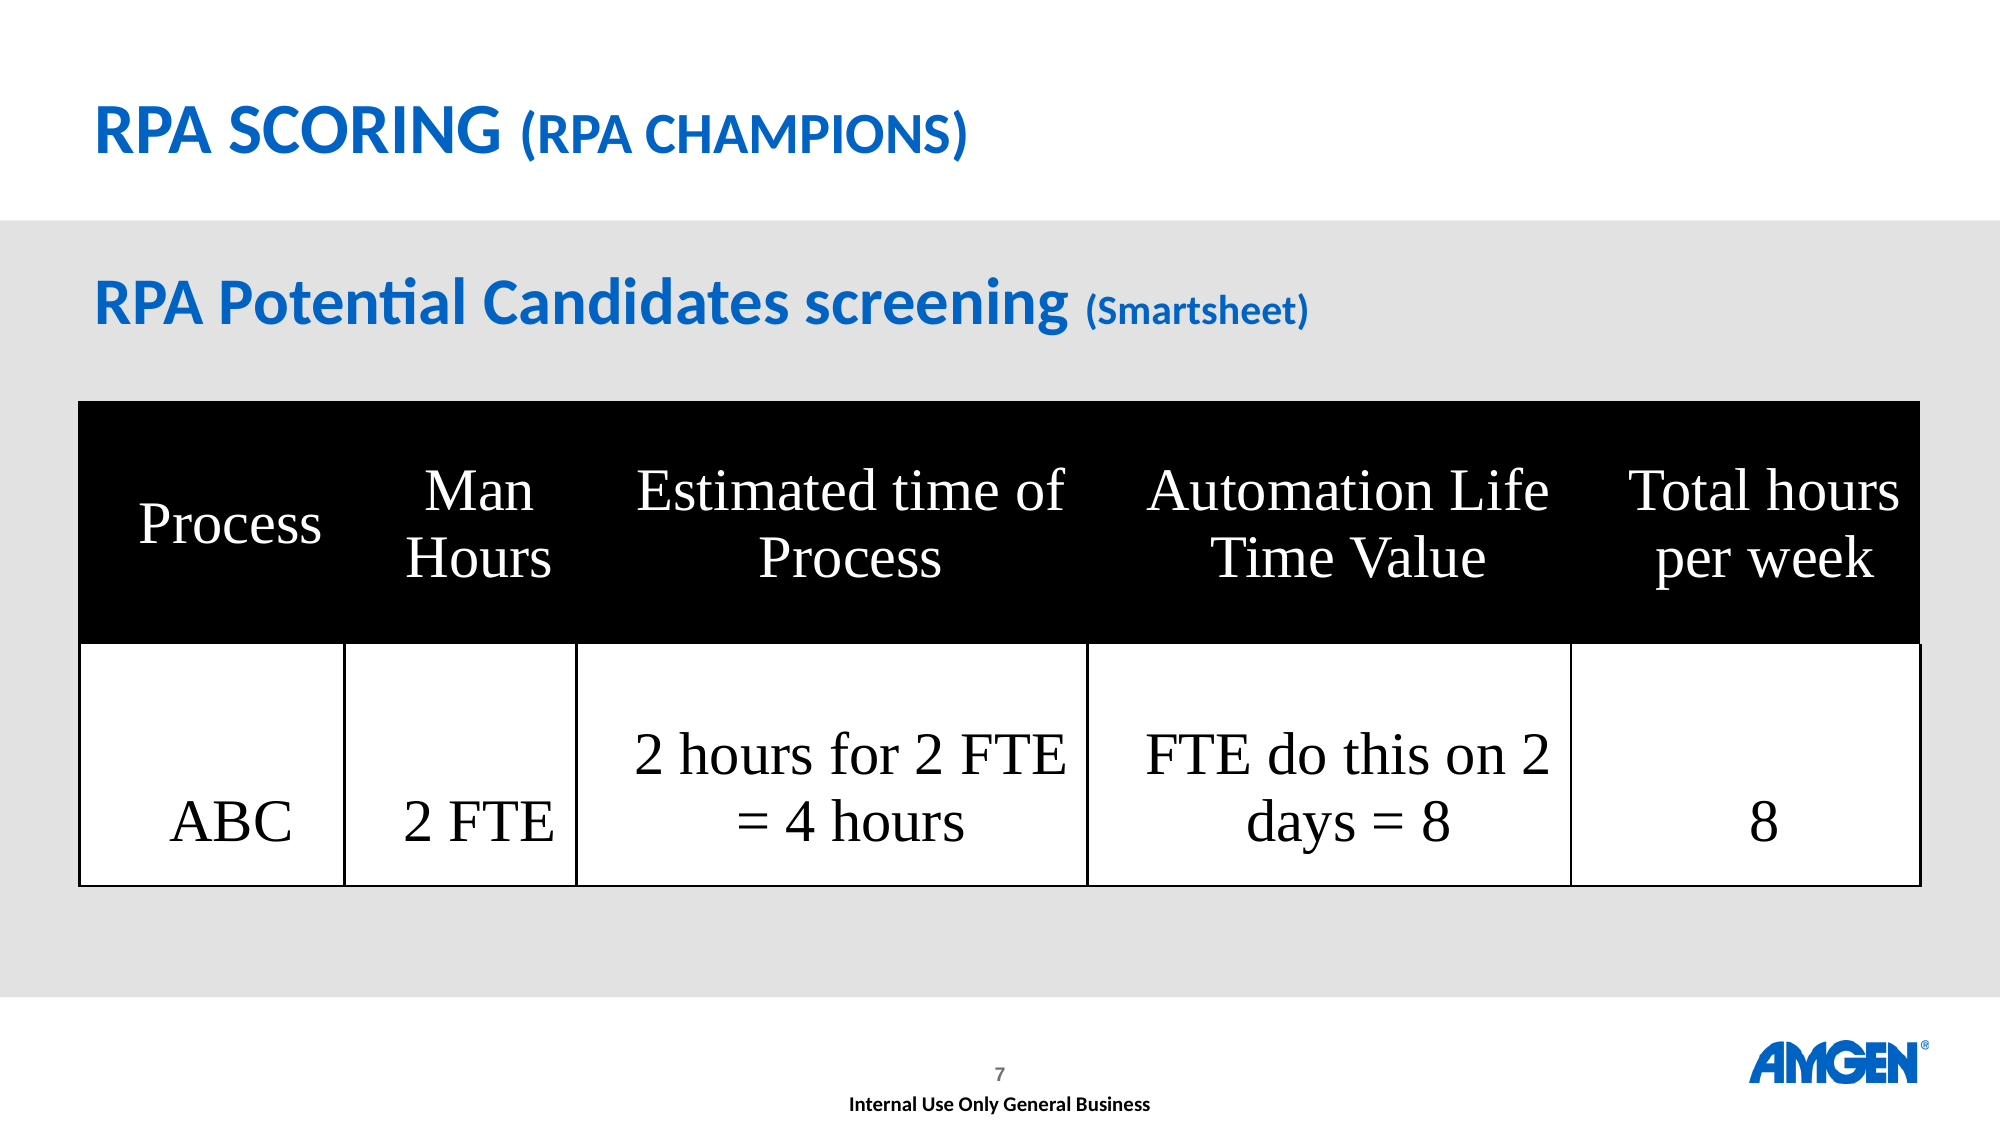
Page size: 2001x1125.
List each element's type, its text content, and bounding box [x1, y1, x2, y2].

table_cell ABC [81, 644, 343, 885]
table_header Total hours per week [1571, 404, 1920, 644]
table_cell 8 [1572, 644, 1919, 885]
table_header Automation Life Time Value [1088, 404, 1571, 644]
table_cell FTE do this on 2 days = 8 [1089, 644, 1570, 885]
table_header Man Hours [344, 404, 576, 644]
table_header Process [81, 404, 344, 644]
picture [1749, 1040, 1929, 1084]
table_header Estimated time of Process [576, 404, 1088, 644]
list RPA Potential Candidates screening (Smartsheet) [79, 250, 1921, 328]
title RPA scoring (RPA Champions) [79, 73, 1921, 176]
table_cell 2 FTE [346, 644, 575, 885]
table_cell 2 hours for 2 FTE = 4 hours [578, 644, 1086, 885]
